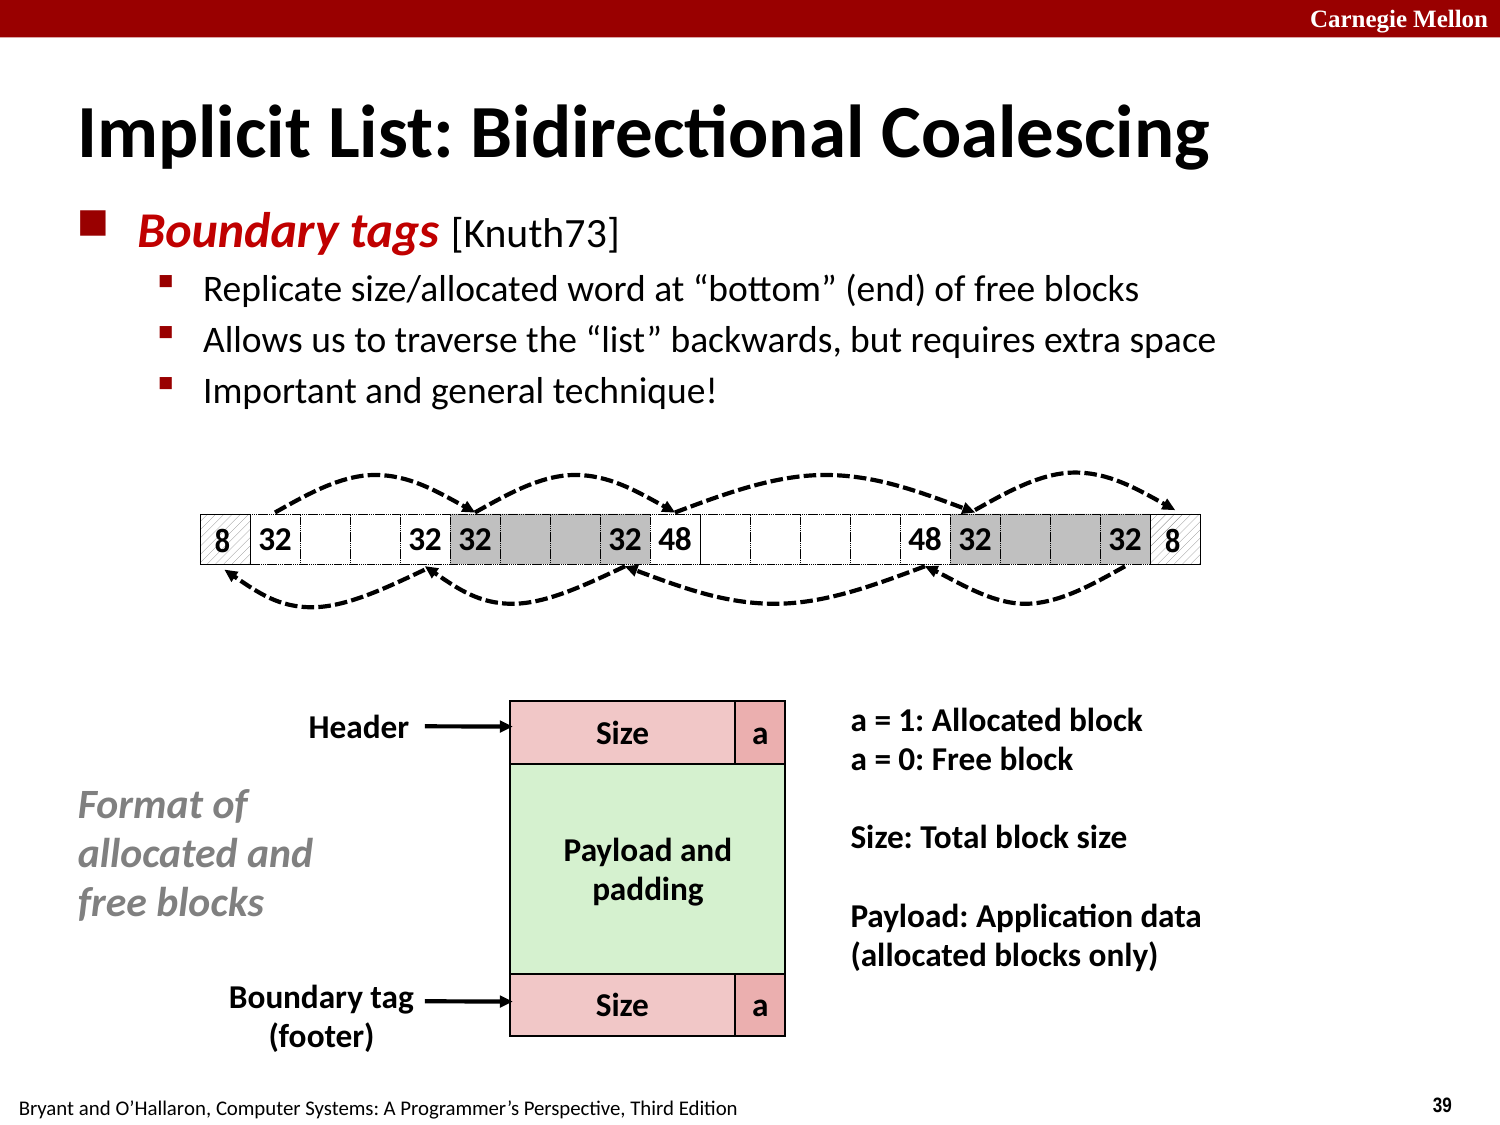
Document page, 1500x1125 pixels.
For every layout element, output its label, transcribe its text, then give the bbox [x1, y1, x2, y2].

text_box a = 1: Allocated block a = 0: Free block Size: Total block size Payload: Application data (allocated blocks only) [835, 692, 1218, 1021]
text_box Payload and padding [510, 763, 786, 973]
title Implicit List: Bidirectional Coalescing [62, 80, 1500, 176]
text_box Boundary tag (footer) [214, 969, 430, 1063]
text_box 8 [200, 513, 244, 564]
text_box Size [510, 701, 735, 763]
text_box Size [510, 973, 735, 1037]
text_box a [735, 973, 786, 1037]
text_box a [735, 701, 786, 764]
text_box Format of allocated and free blocks [63, 771, 329, 934]
text_box [424, 720, 513, 733]
text_box [424, 995, 513, 1008]
text_box [1154, 498, 1176, 511]
text_box 8 [1154, 513, 1201, 564]
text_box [249, 474, 1151, 604]
list Boundary tags [Knuth73] Replicate size/allocated word at “bottom” (end) of free blocks Allows us to traverse the “list” backwards, but requires extra space Important and general technique! [66, 199, 1430, 418]
text_box Header [294, 699, 425, 755]
text_box [224, 569, 244, 584]
